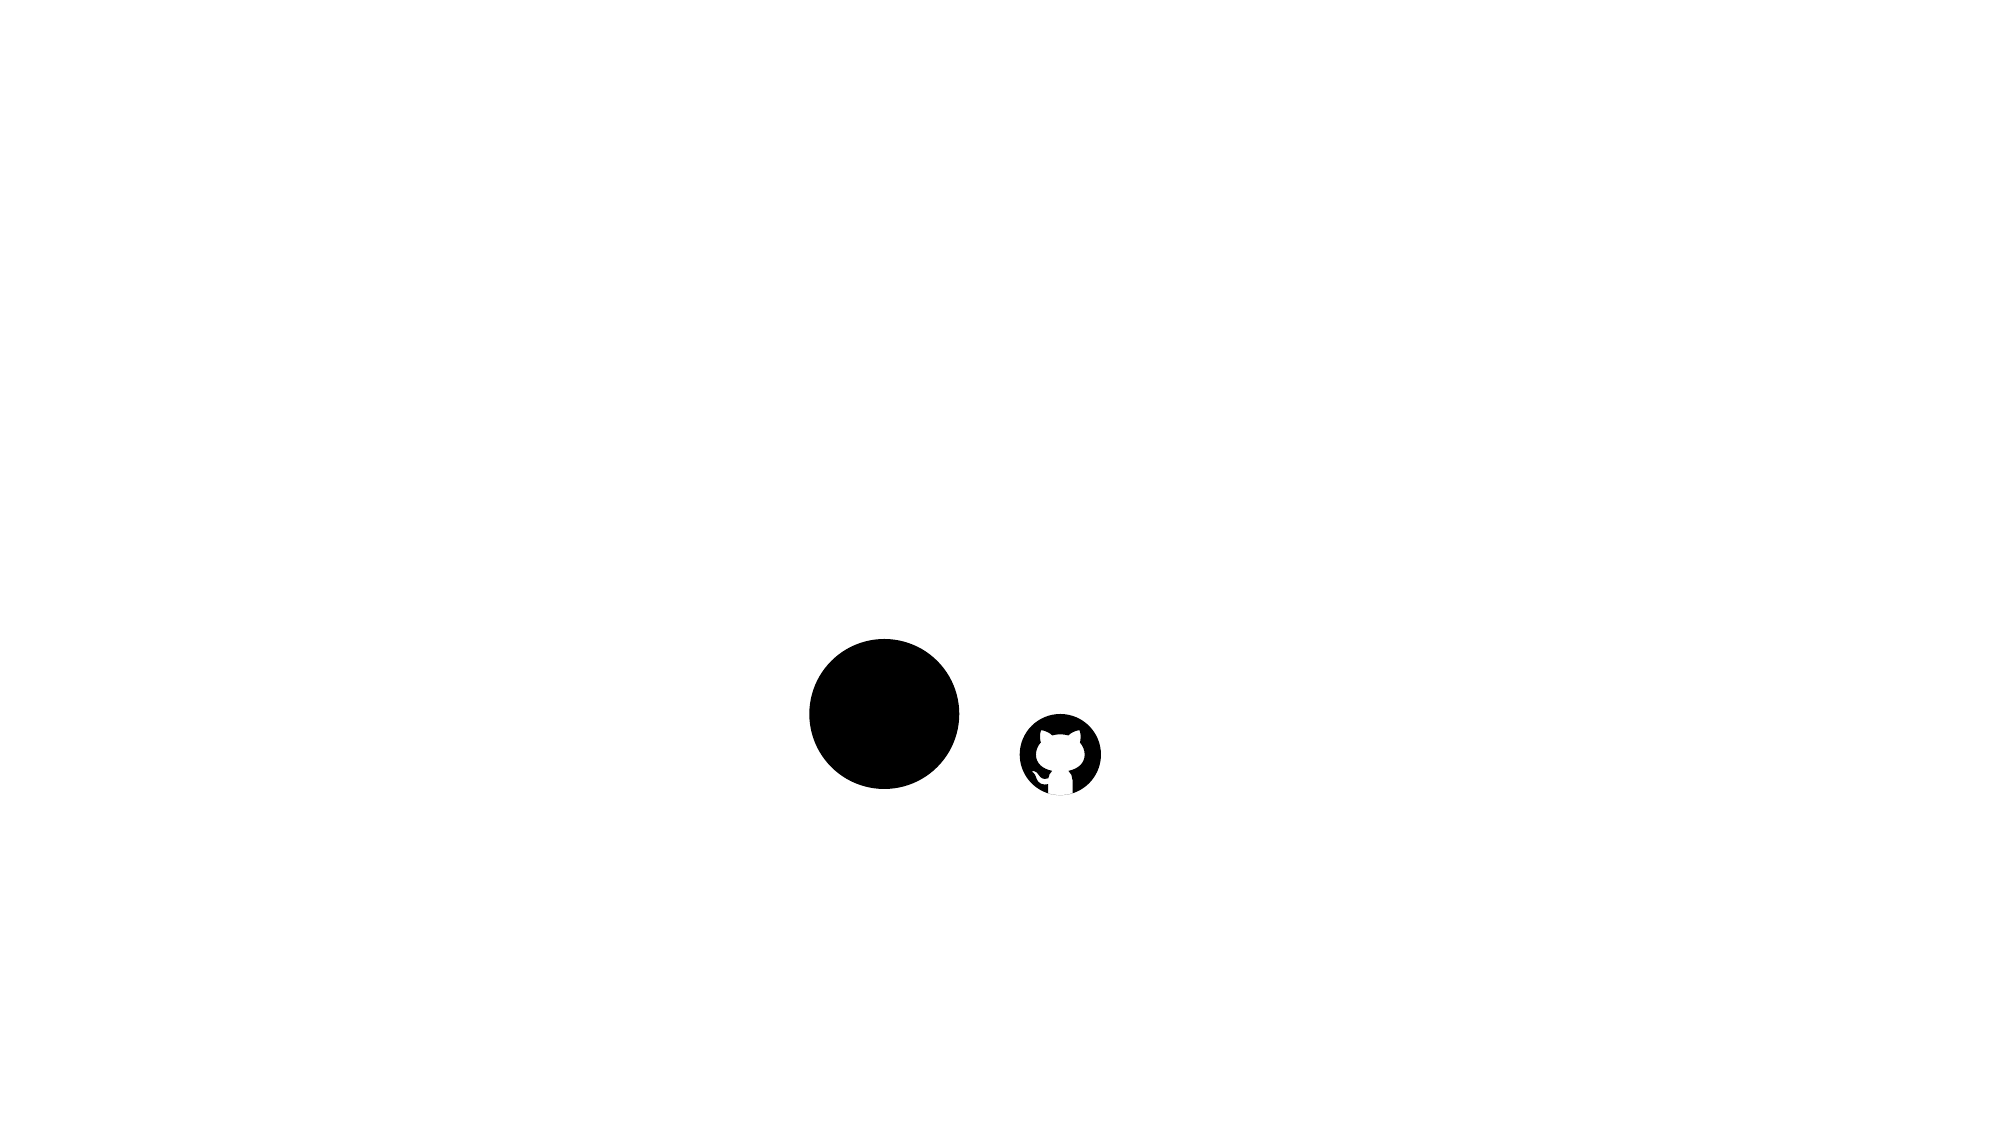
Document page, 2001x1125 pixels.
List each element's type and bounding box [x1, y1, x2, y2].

text_box [1019, 713, 1101, 796]
text_box [808, 637, 961, 791]
